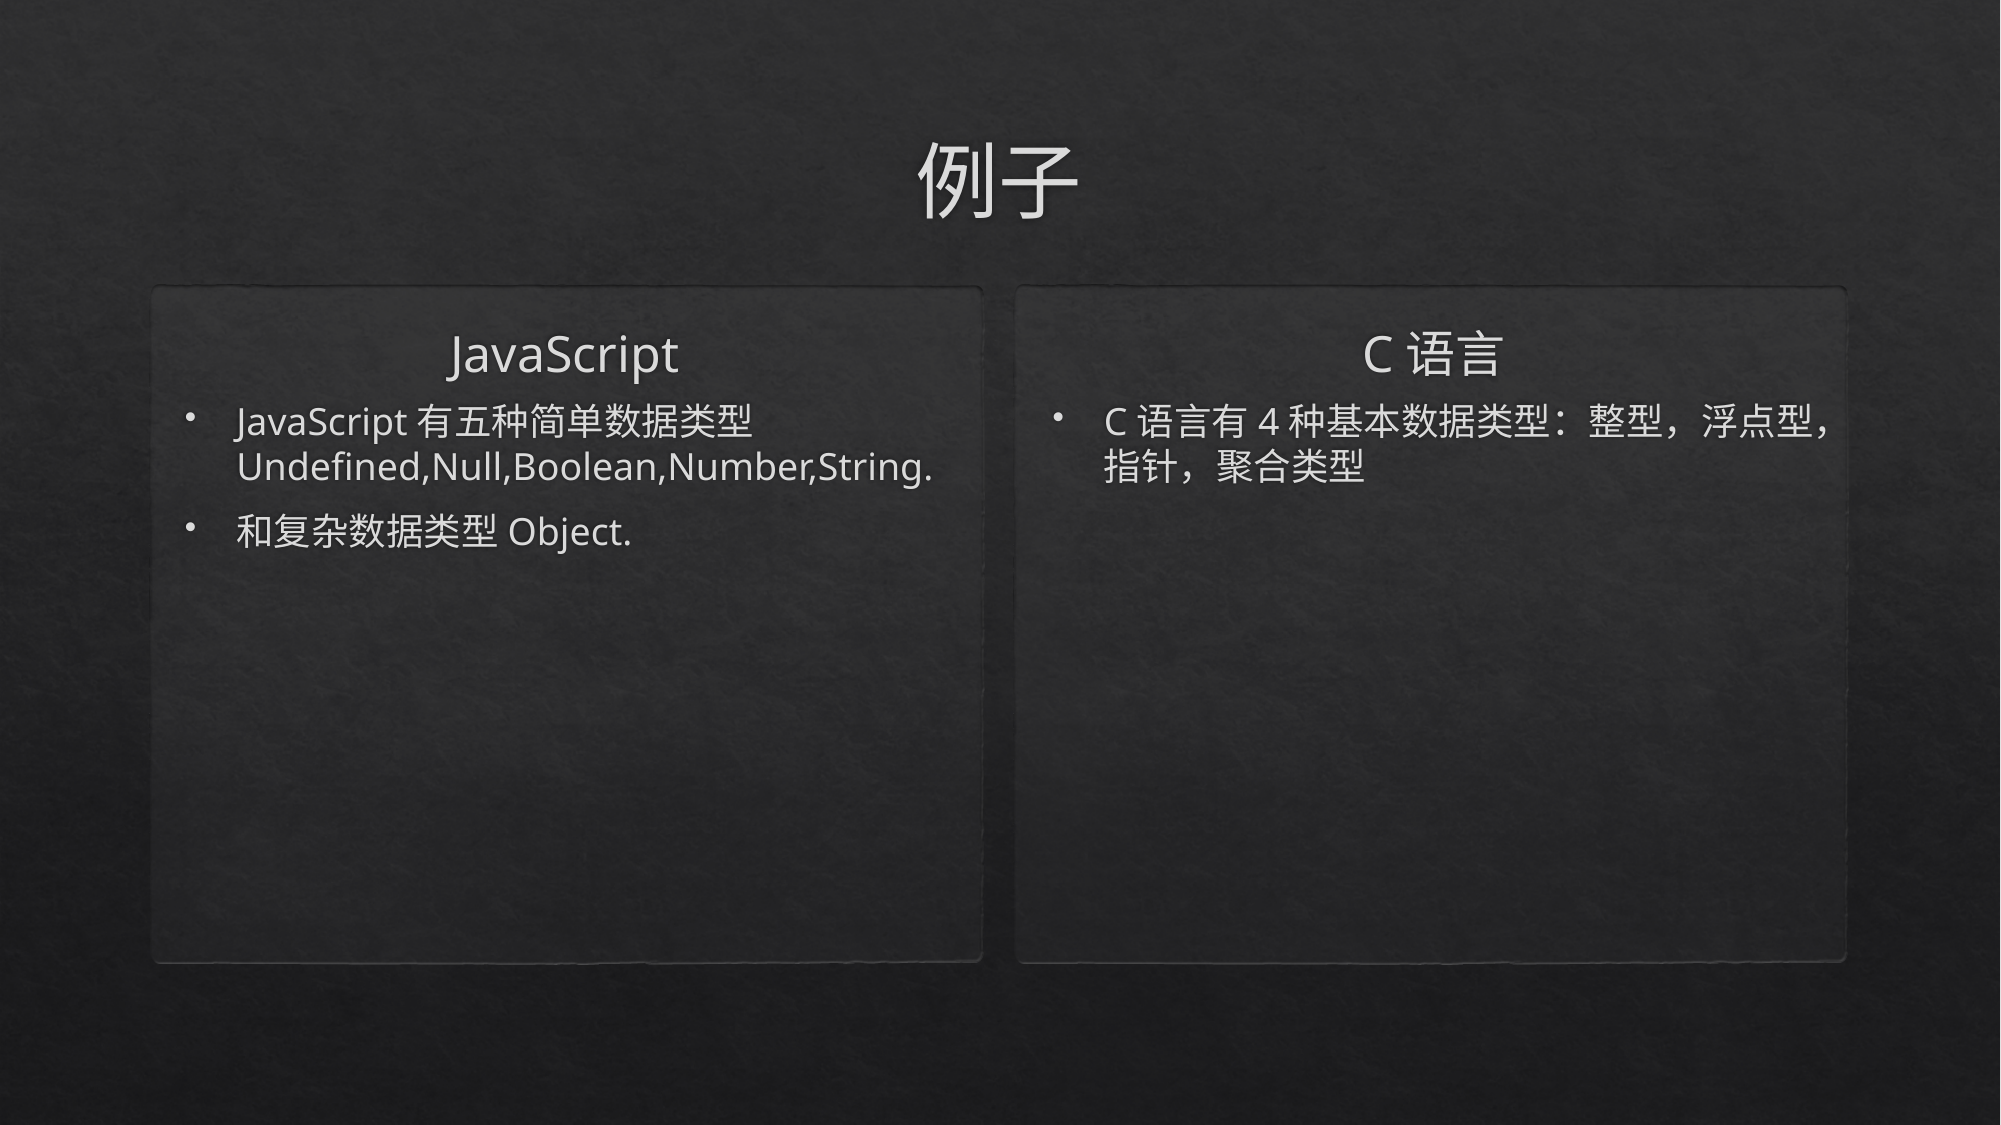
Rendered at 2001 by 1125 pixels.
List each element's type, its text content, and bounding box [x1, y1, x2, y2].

picture [149, 284, 985, 965]
list JavaScript有五种简单数据类型Undefined,Null,Boolean,Number,String. 和复杂数据类型Object. [165, 390, 965, 950]
title 例子 [149, 99, 1849, 260]
list JavaScript [165, 301, 965, 387]
list C语言 [1032, 301, 1836, 388]
list C语言有4种基本数据类型：整型，浮点型，指针，聚合类型 [1032, 390, 1836, 950]
picture [1013, 284, 1849, 965]
